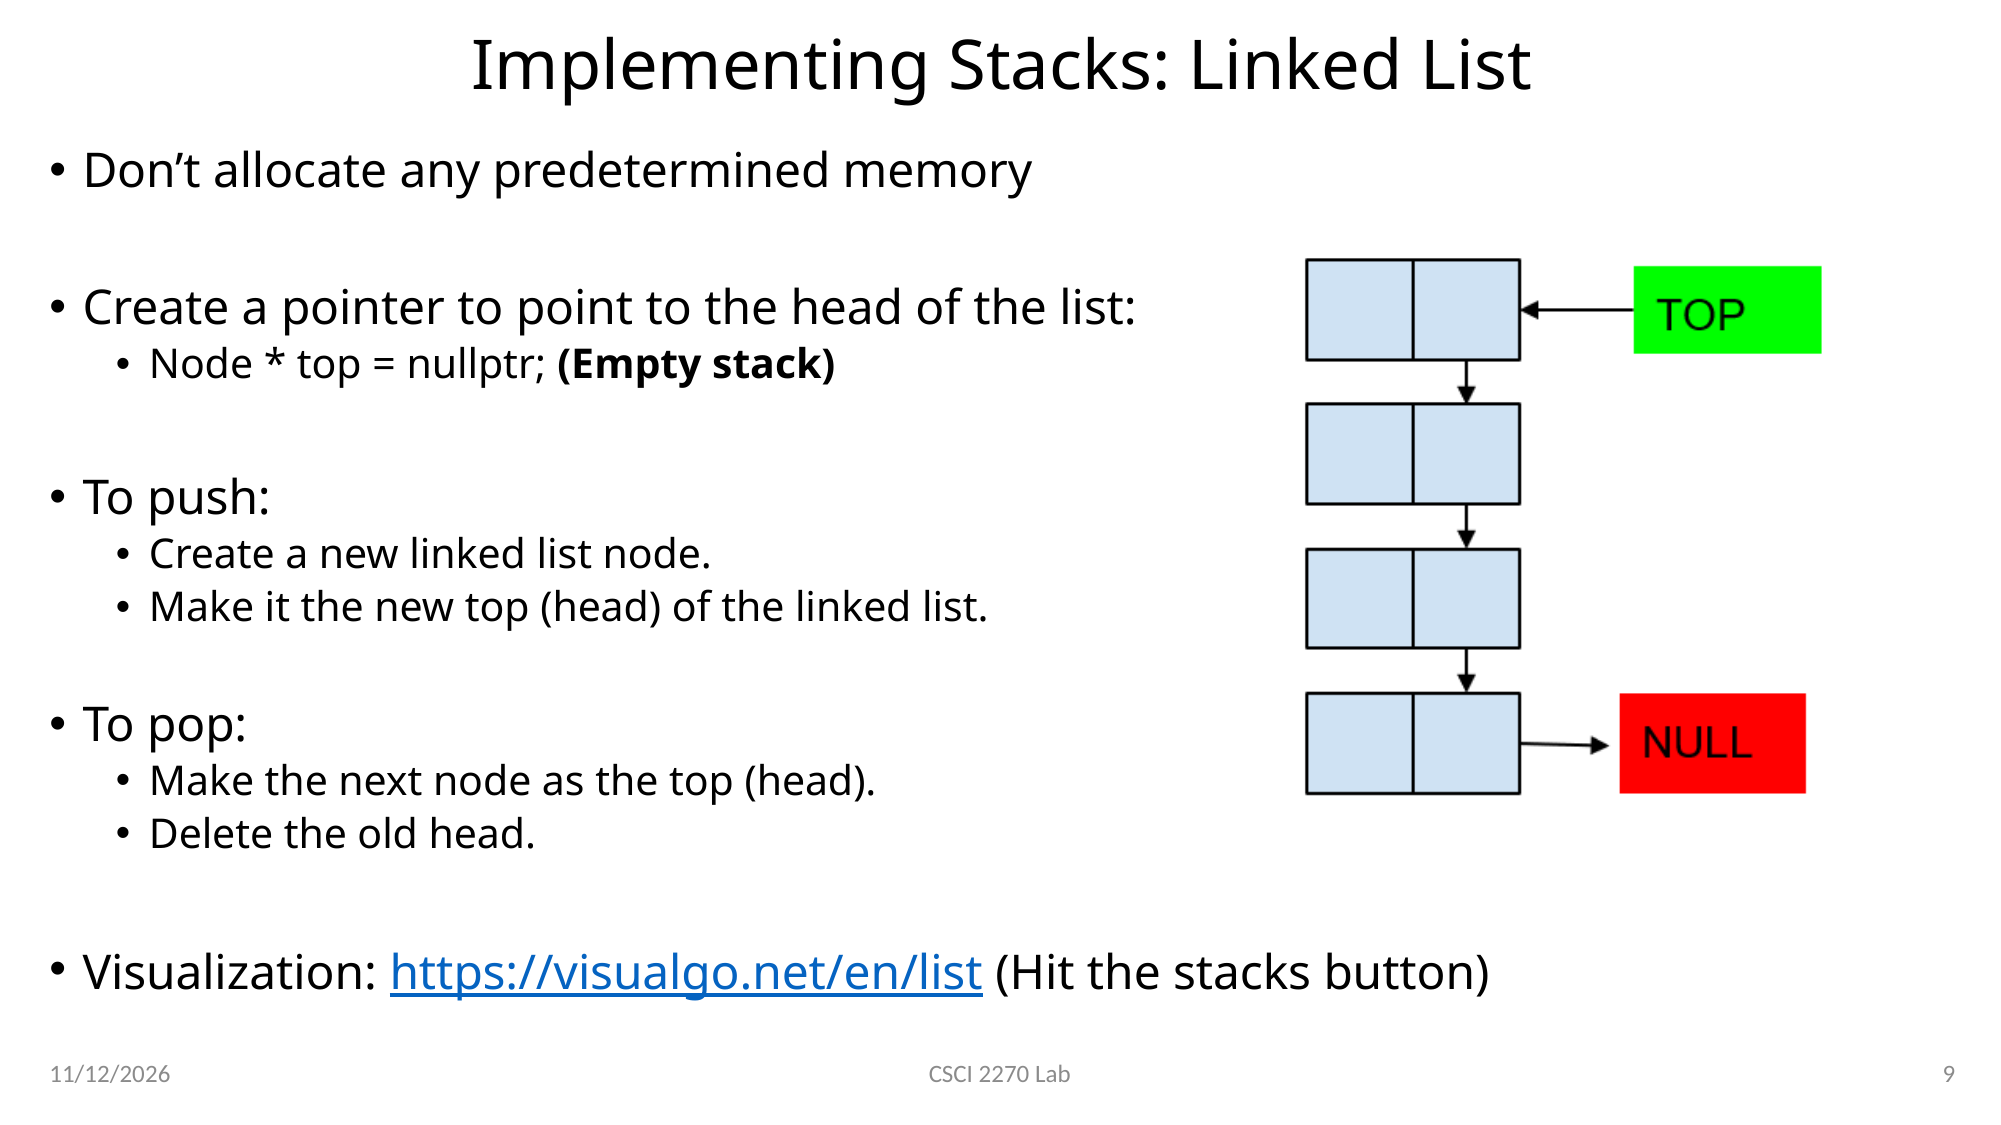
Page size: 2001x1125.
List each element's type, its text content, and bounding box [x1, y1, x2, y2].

footer CSCI 2270 Lab [662, 1042, 1338, 1103]
title Implementing Stacks: Linked List [34, 22, 1971, 112]
list Don’t allocate any predetermined memory Create a pointer to point to the head of the list: Node * top = nullptr; (Empty stack) To push: Create a new linked list node. Make it the new top (head) of the linked list. To pop: Make the next node as the top (head). Delete the old head. Visualization: https://visualgo.net/en/list (Hit the stacks button) [34, 139, 1971, 1014]
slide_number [34, 1042, 485, 1103]
picture [1221, 185, 1897, 883]
slide_number 9 [1520, 1042, 1971, 1103]
